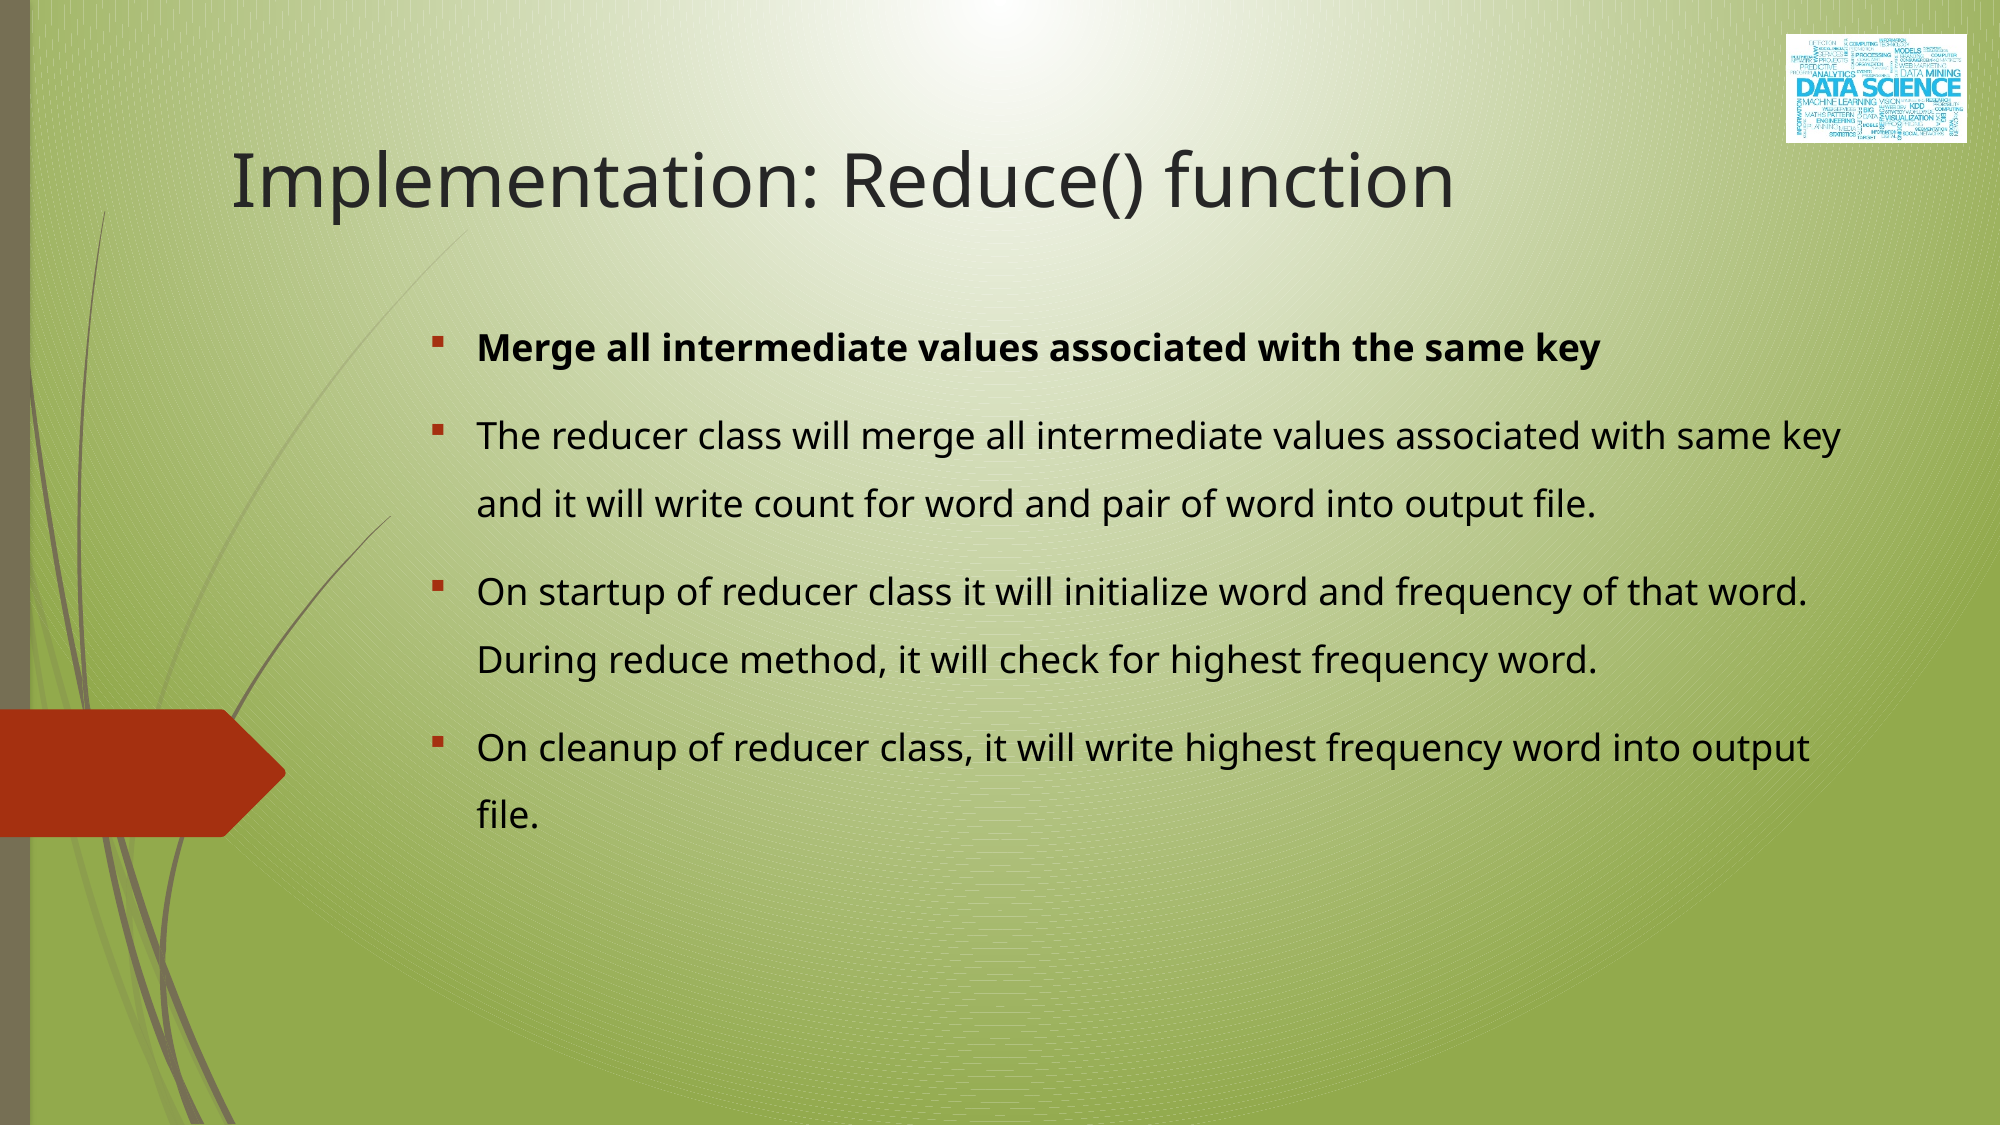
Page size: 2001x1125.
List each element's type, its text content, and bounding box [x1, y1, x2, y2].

subtitle Merge all intermediate values associated with the same key The reducer class will merge all intermediate values associated with same key and it will write count for word and pair of word into output file. On startup of reducer class it will initialize word and frequency of that word. During reduce method, it will check for highest frequency word. On cleanup of reducer class, it will write highest frequency word into output file. [414, 293, 1877, 1125]
title Implementation: Reduce() function [216, 34, 1708, 230]
picture [1786, 34, 1968, 143]
